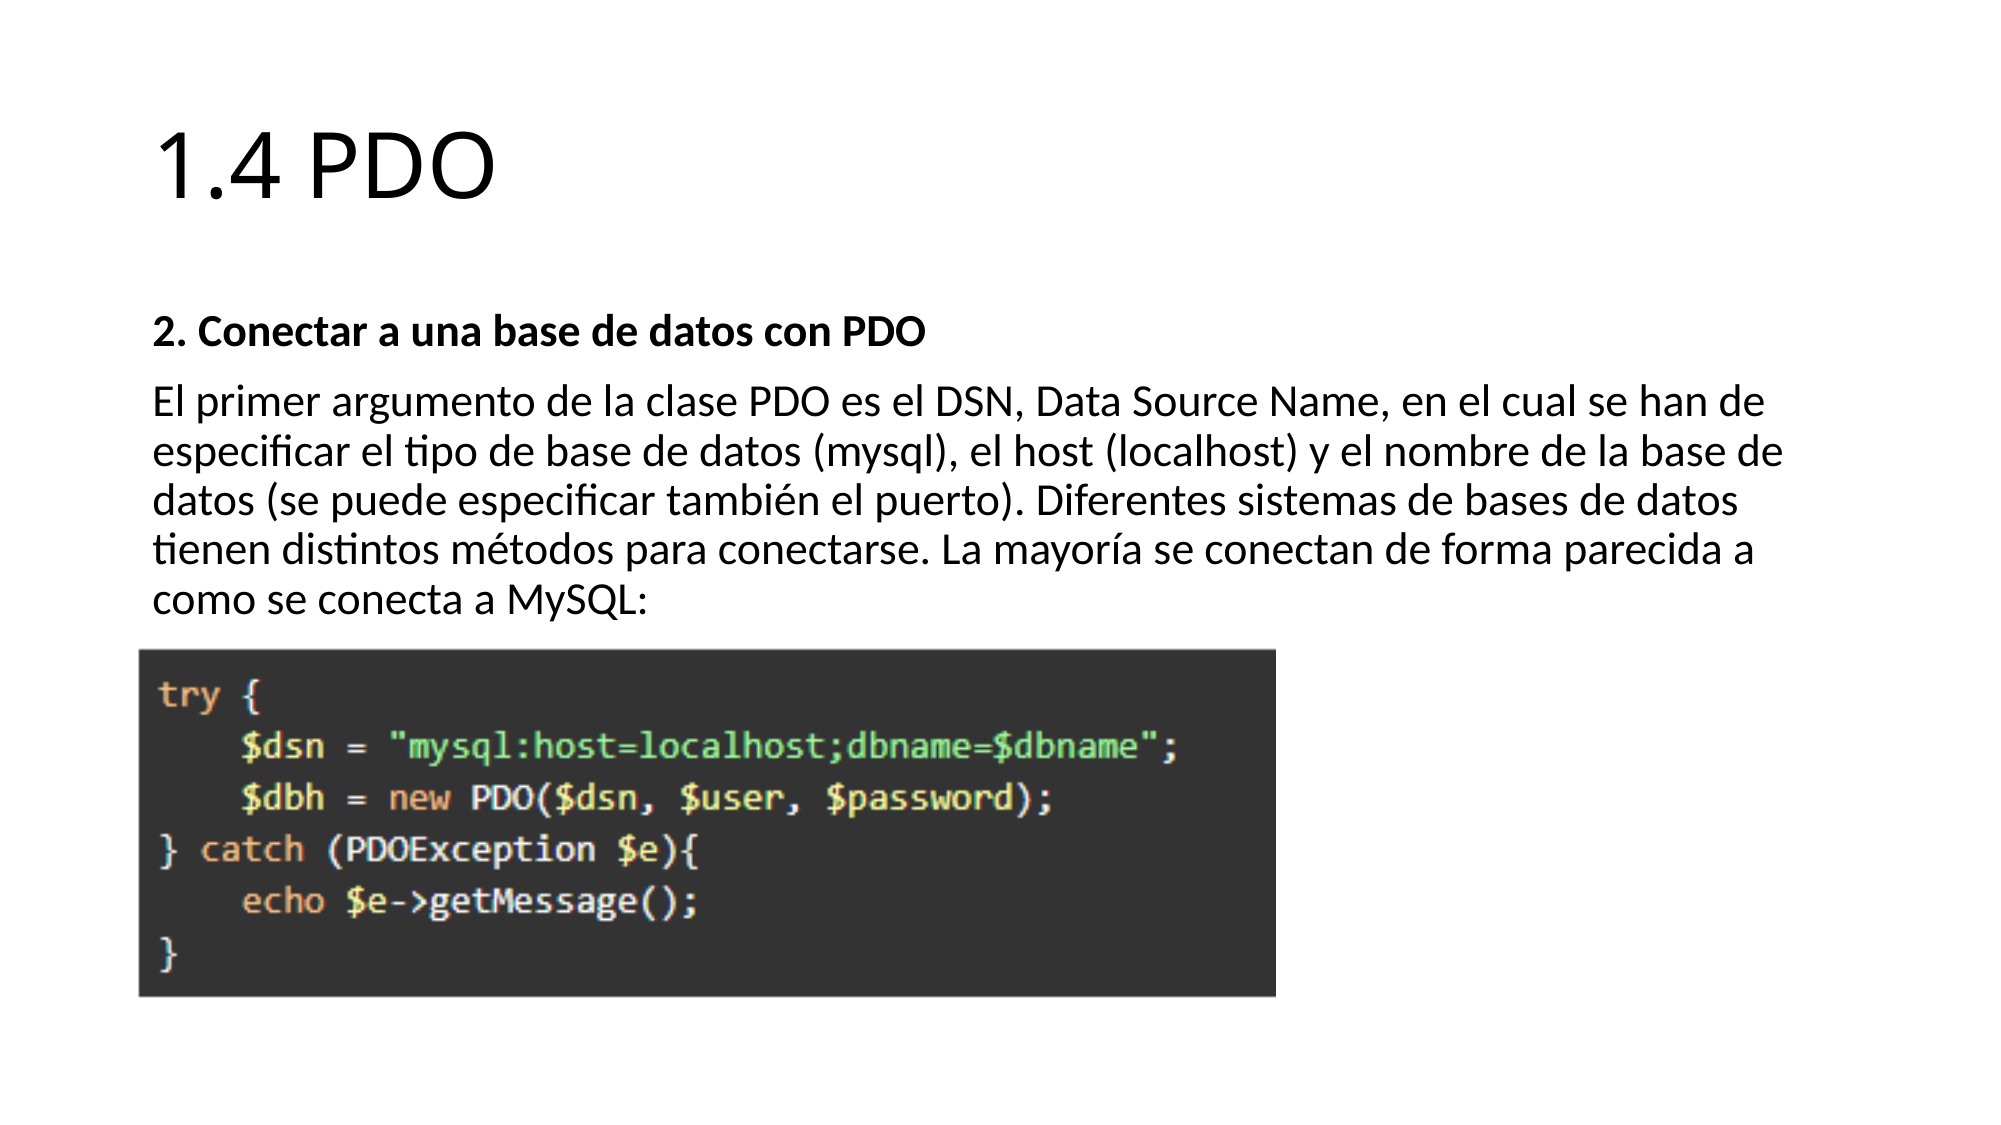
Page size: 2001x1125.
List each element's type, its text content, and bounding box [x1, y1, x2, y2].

list 2. Conectar a una base de datos con PDO El primer argumento de la clase PDO es el DSN, Data Source Name, en el cual se han de especificar el tipo de base de datos (mysql), el host (localhost) y el nombre de la base de datos (se puede especificar también el puerto). Diferentes sistemas de bases de datos tienen distintos métodos para conectarse. La mayoría se conectan de forma parecida a como se conecta a MySQL: [137, 299, 1863, 1014]
title 1.4 PDO [137, 59, 1863, 278]
picture [137, 634, 1276, 1014]
